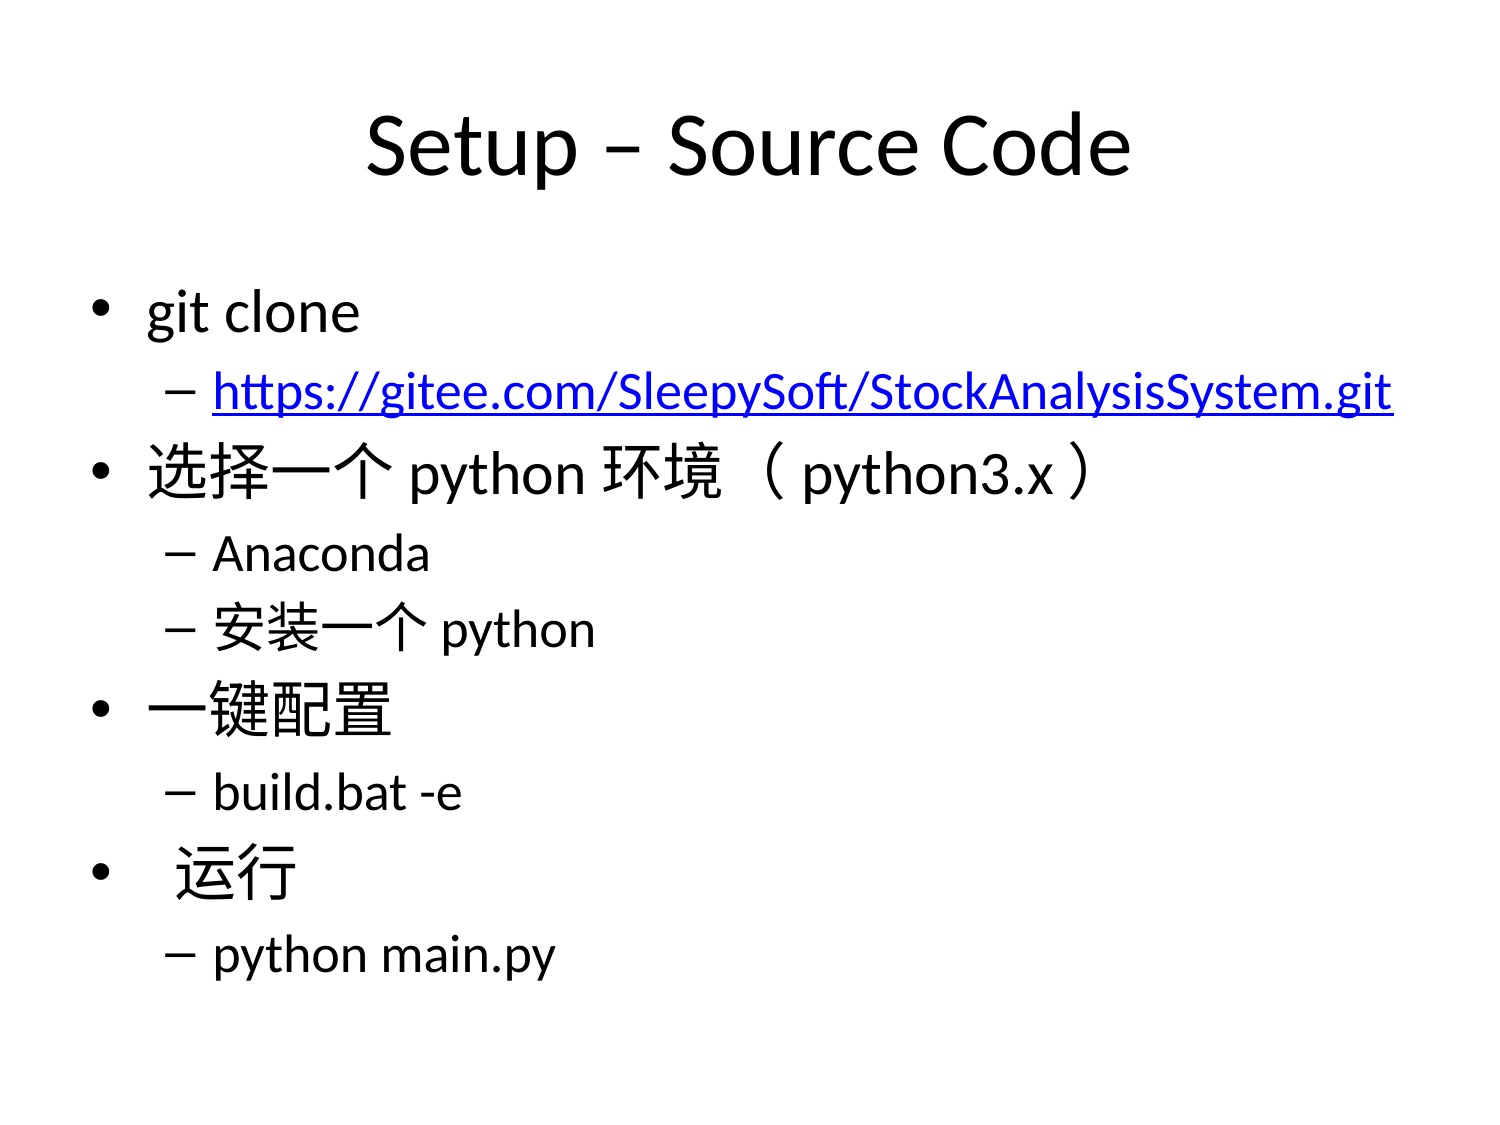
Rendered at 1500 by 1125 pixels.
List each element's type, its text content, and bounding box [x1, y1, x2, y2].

list git clone https://gitee.com/SleepySoft/StockAnalysisSystem.git 选择一个python环境（python3.x） Anaconda 安装一个python 一键配置 build.bat -e 运行 python main.py [75, 262, 1425, 1005]
title Setup – Source Code [75, 45, 1425, 233]
